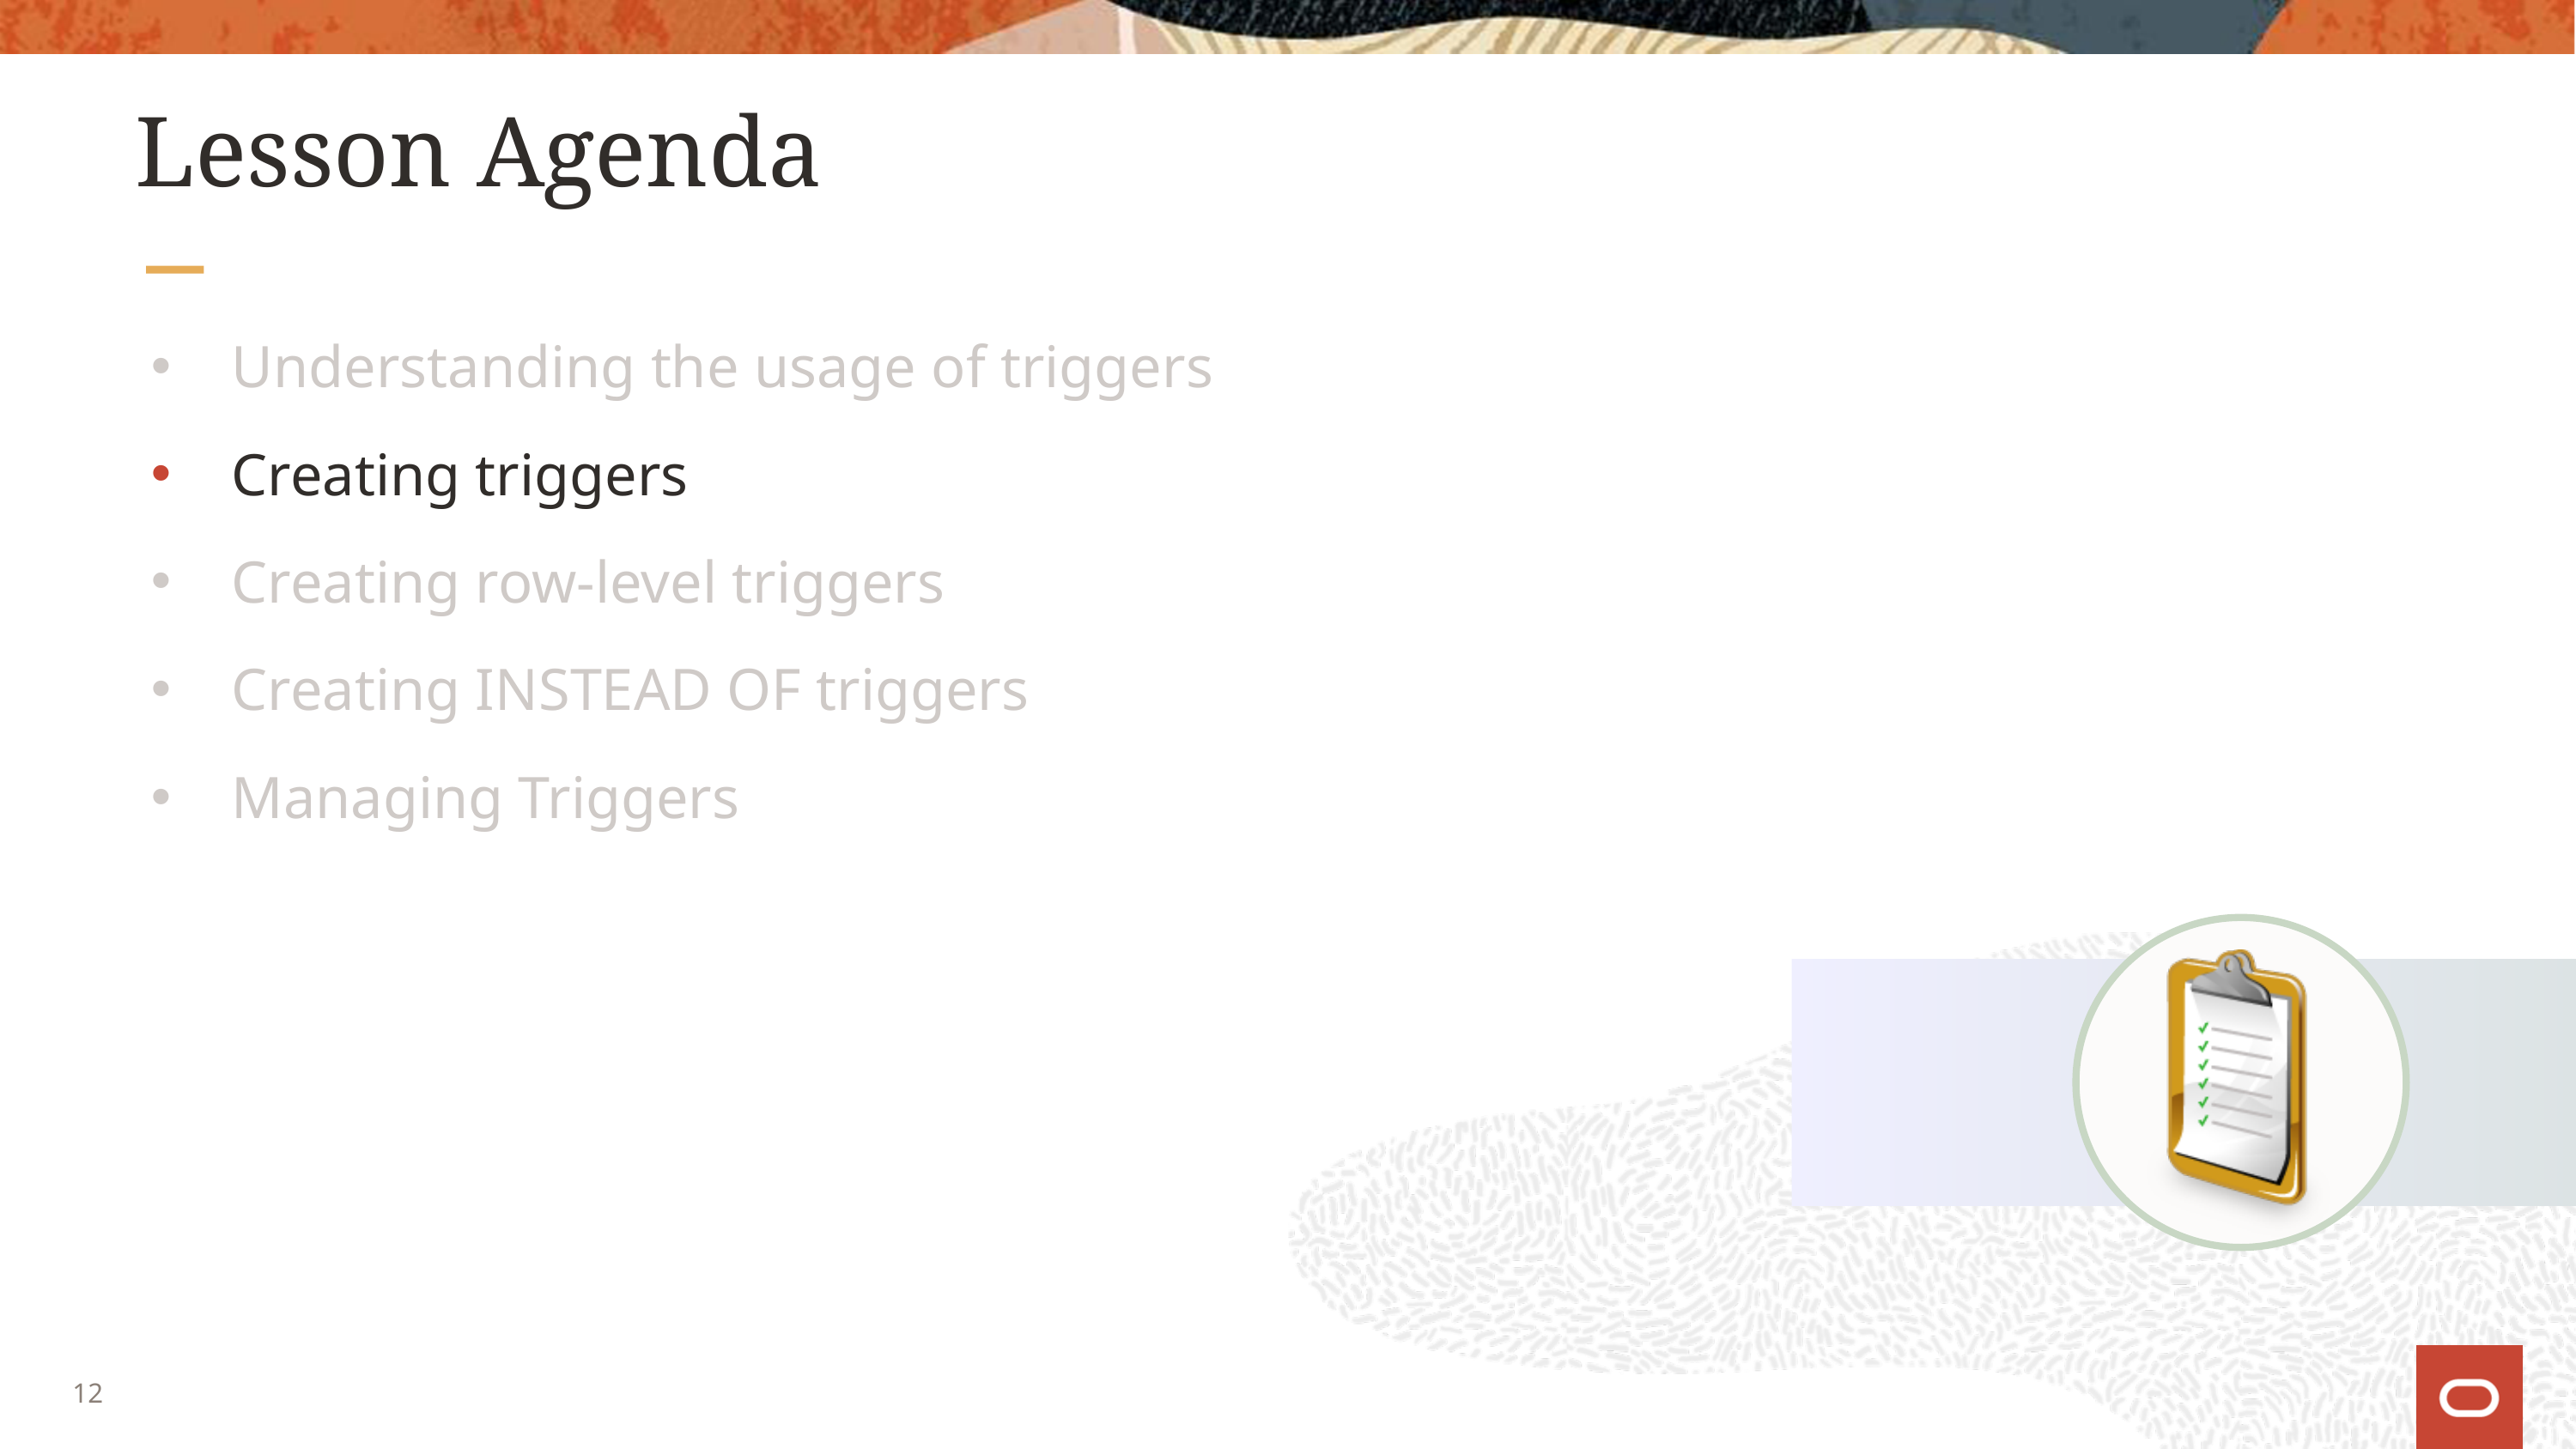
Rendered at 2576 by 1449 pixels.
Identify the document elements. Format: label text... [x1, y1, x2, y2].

picture [0, 0, 2576, 54]
picture [2416, 1345, 2523, 1449]
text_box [1791, 917, 2576, 1270]
list Understanding the usage of triggers Creating triggers Creating row-level triggers Creating INSTEAD OF triggers Managing Triggers [131, 319, 2445, 834]
title Lesson Agenda [131, 86, 2445, 252]
